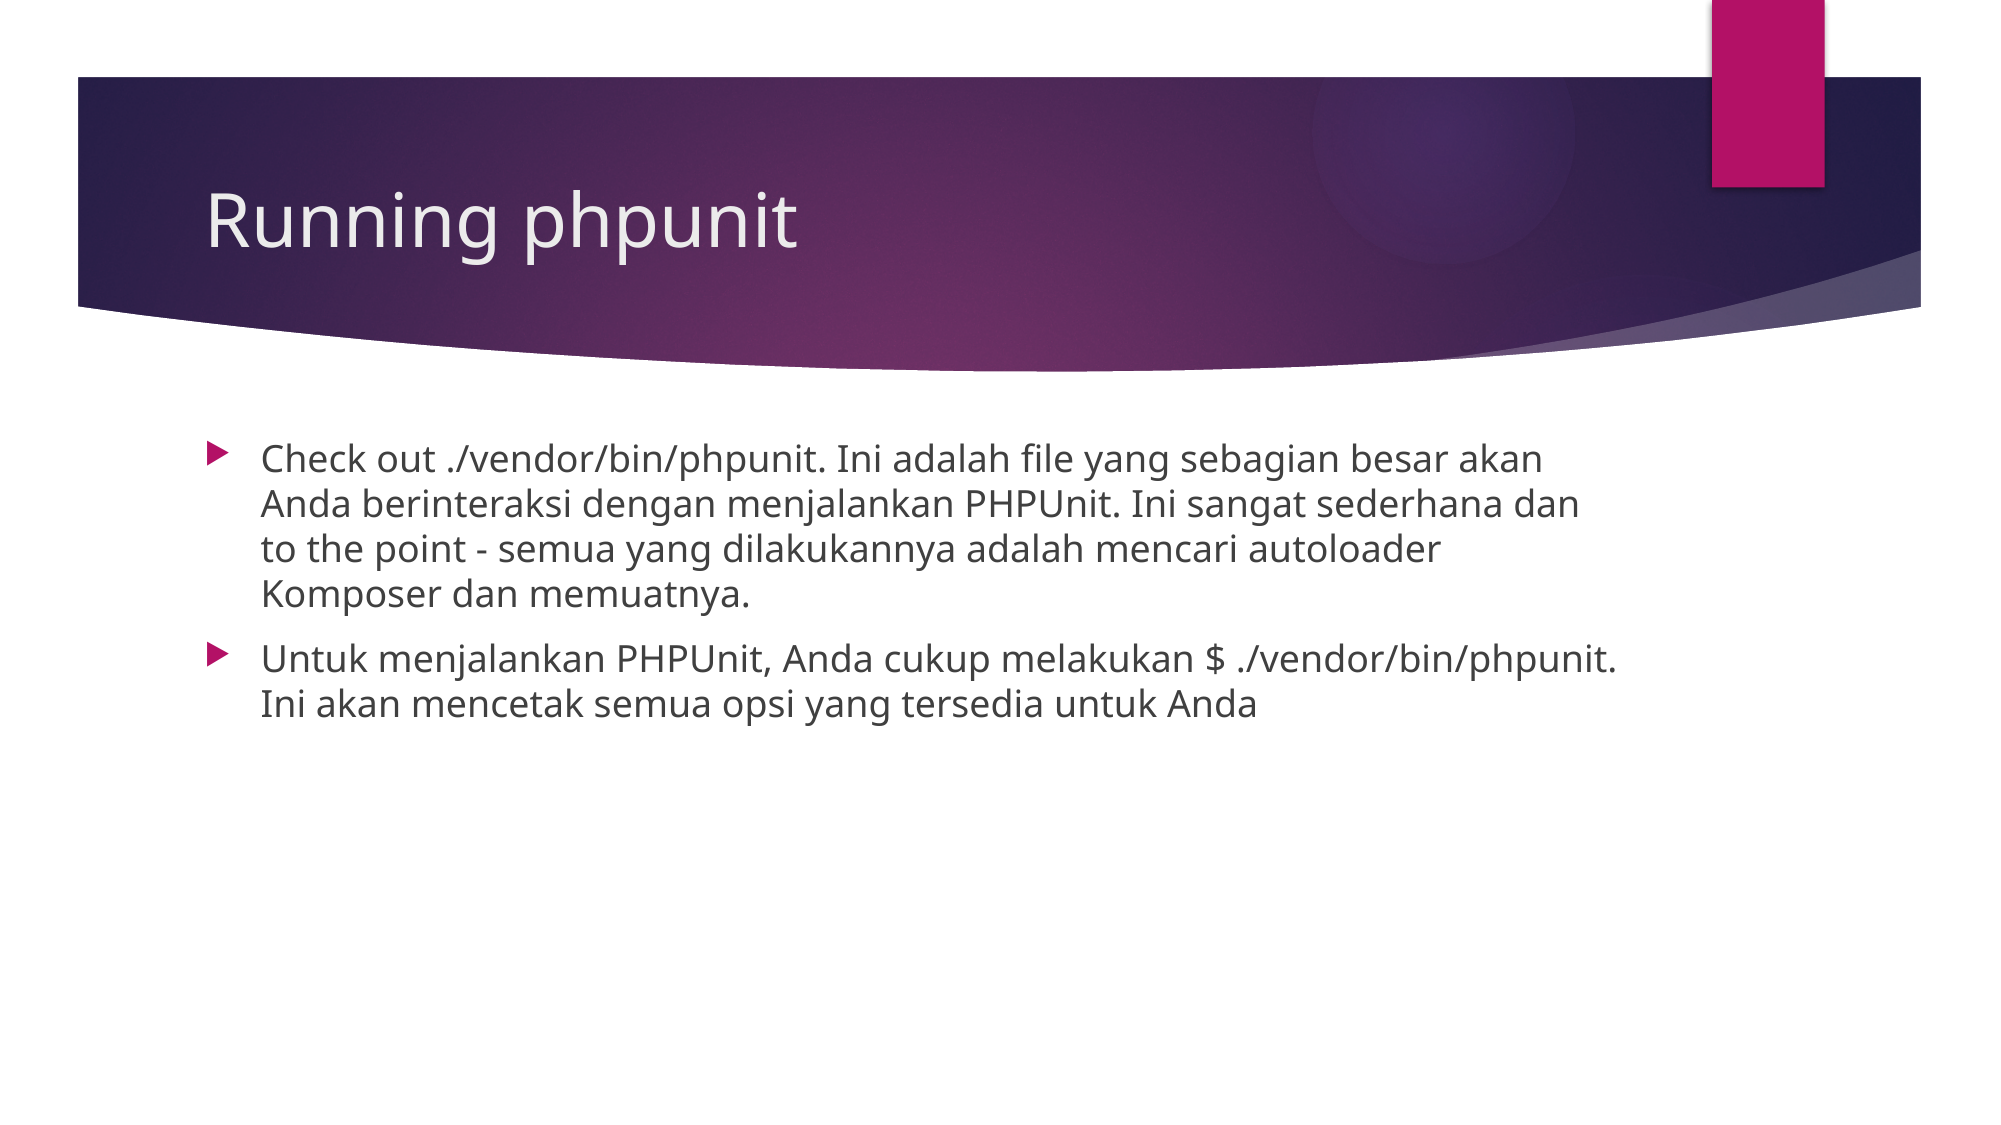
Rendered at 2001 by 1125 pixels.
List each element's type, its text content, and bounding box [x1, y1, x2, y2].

list Check out ./vendor/bin/phpunit. Ini adalah file yang sebagian besar akan Anda berinteraksi dengan menjalankan PHPUnit. Ini sangat sederhana dan to the point - semua yang dilakukannya adalah mencari autoloader Komposer dan memuatnya. Untuk menjalankan PHPUnit, Anda cukup melakukan $ ./vendor/bin/phpunit. Ini akan mencetak semua opsi yang tersedia untuk Anda [189, 427, 1638, 988]
title Running phpunit [189, 159, 1627, 276]
